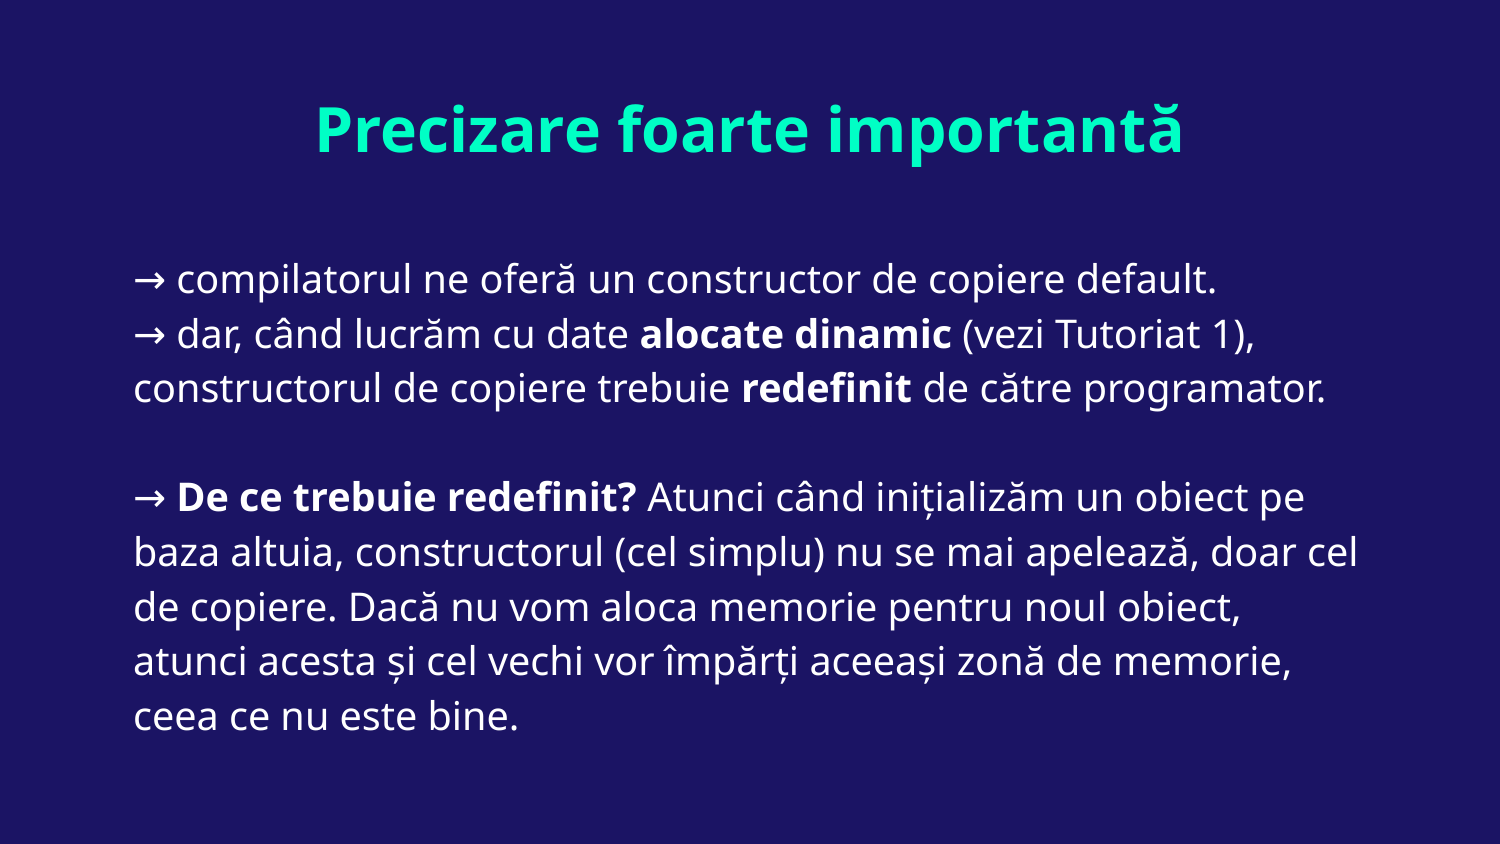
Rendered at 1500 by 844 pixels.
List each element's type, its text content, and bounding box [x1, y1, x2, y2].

title Precizare foarte importantă [209, 74, 1291, 184]
text_box [118, 678, 1223, 726]
subtitle → compilatorul ne oferă un constructor de copiere default. → dar, când lucrăm cu date alocate dinamic (vezi Tutoriat 1), constructorul de copiere trebuie redefinit de către programator. → De ce trebuie redefinit? Atunci când inițializăm un obiect pe baza altuia, constructorul (cel simplu) nu se mai apelează, doar cel de copiere. Dacă nu vom aloca memorie pentru noul obiect, atunci acesta și cel vechi vor împărți aceeași zonă de memorie, ceea ce nu este bine. [118, 184, 1382, 727]
